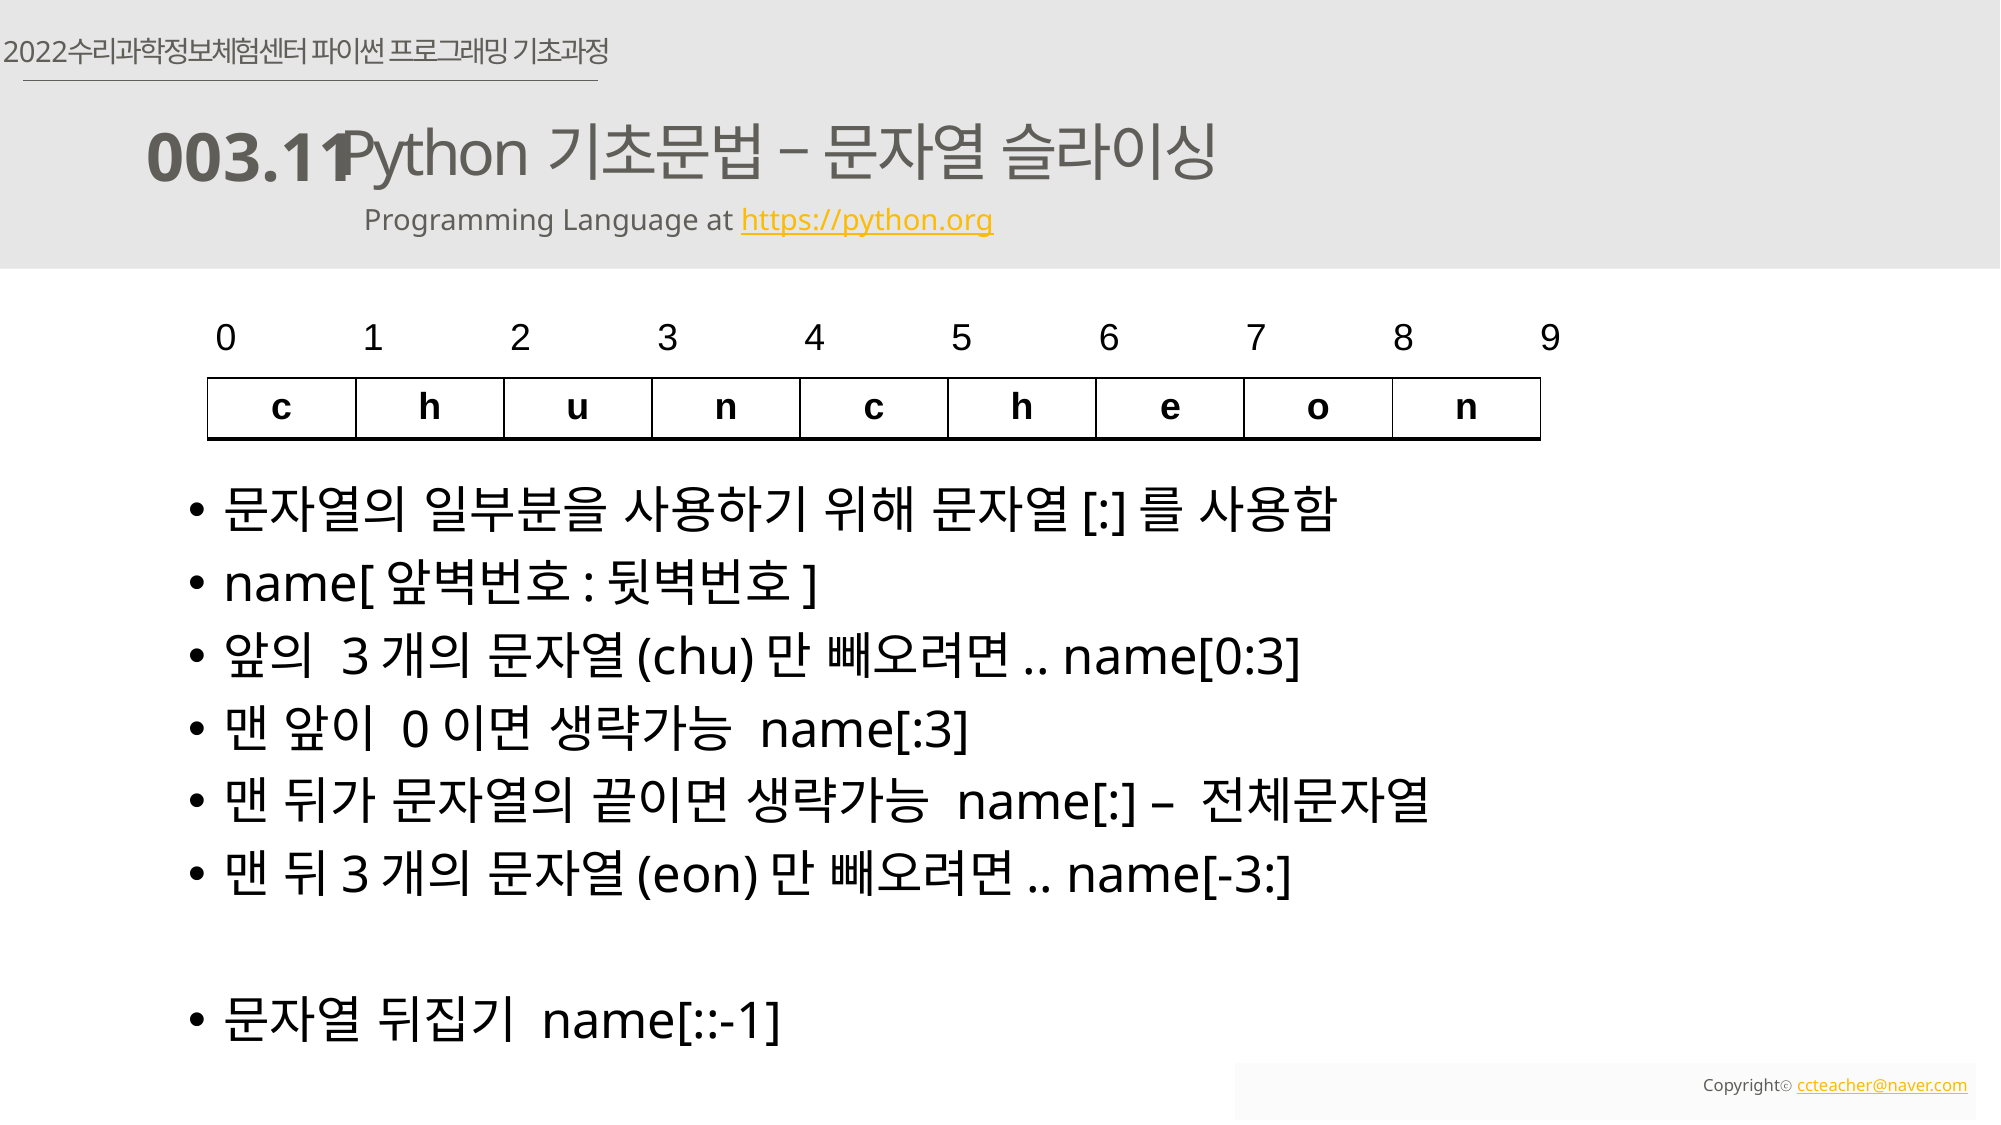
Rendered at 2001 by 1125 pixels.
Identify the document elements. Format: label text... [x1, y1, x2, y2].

table_header 7 [1183, 309, 1330, 370]
text_box Python기초문법 – 문자열 슬라이싱 [324, 105, 1236, 196]
table_header h [949, 379, 1095, 437]
text_box Copyrightⓒ ccteacher@naver.com [1687, 1067, 1983, 1125]
text_box 문자열의 일부분을 사용하기 위해 문자열[:]를 사용함 name[앞벽번호:뒷벽번호] 앞의 3개의 문자열(chu)만 빼오려면.. name[0:3] 맨 앞이 0이면 생략가능 name[:3] 맨 뒤가 문자열의 끝이면 생략가능 name[:] – 전체문자열 맨 뒤3개의 문자열(eon)만 빼오려면.. name[-3:] 문자열 뒤집기 name[::-1] [173, 326, 1756, 1064]
picture [1235, 1063, 1976, 1120]
table_header 4 [741, 309, 888, 370]
table_header e [1097, 379, 1243, 437]
table_header c [208, 379, 355, 437]
table_header 5 [888, 309, 1035, 370]
text_box [0, 0, 2000, 270]
table_header n [1393, 379, 1540, 437]
table_header 1 [300, 309, 447, 370]
table_header o [1245, 379, 1392, 437]
table_header u [505, 379, 651, 437]
table_header 6 [1035, 309, 1183, 370]
table_header 0 [152, 309, 300, 370]
table_header n [653, 379, 799, 437]
text_box Programming Language at https://python.org [349, 193, 1009, 309]
table_header h [357, 379, 503, 437]
table_header 9 [1477, 309, 1624, 370]
table_header c [801, 379, 947, 437]
table_header 8 [1330, 309, 1477, 370]
text_box 003.11 [131, 111, 349, 202]
table_header 3 [594, 309, 741, 370]
text_box 수리과학정보체험센터 파이썬 프로그래밍 기초과정 [0, 25, 627, 111]
table_header 2 [447, 309, 594, 370]
